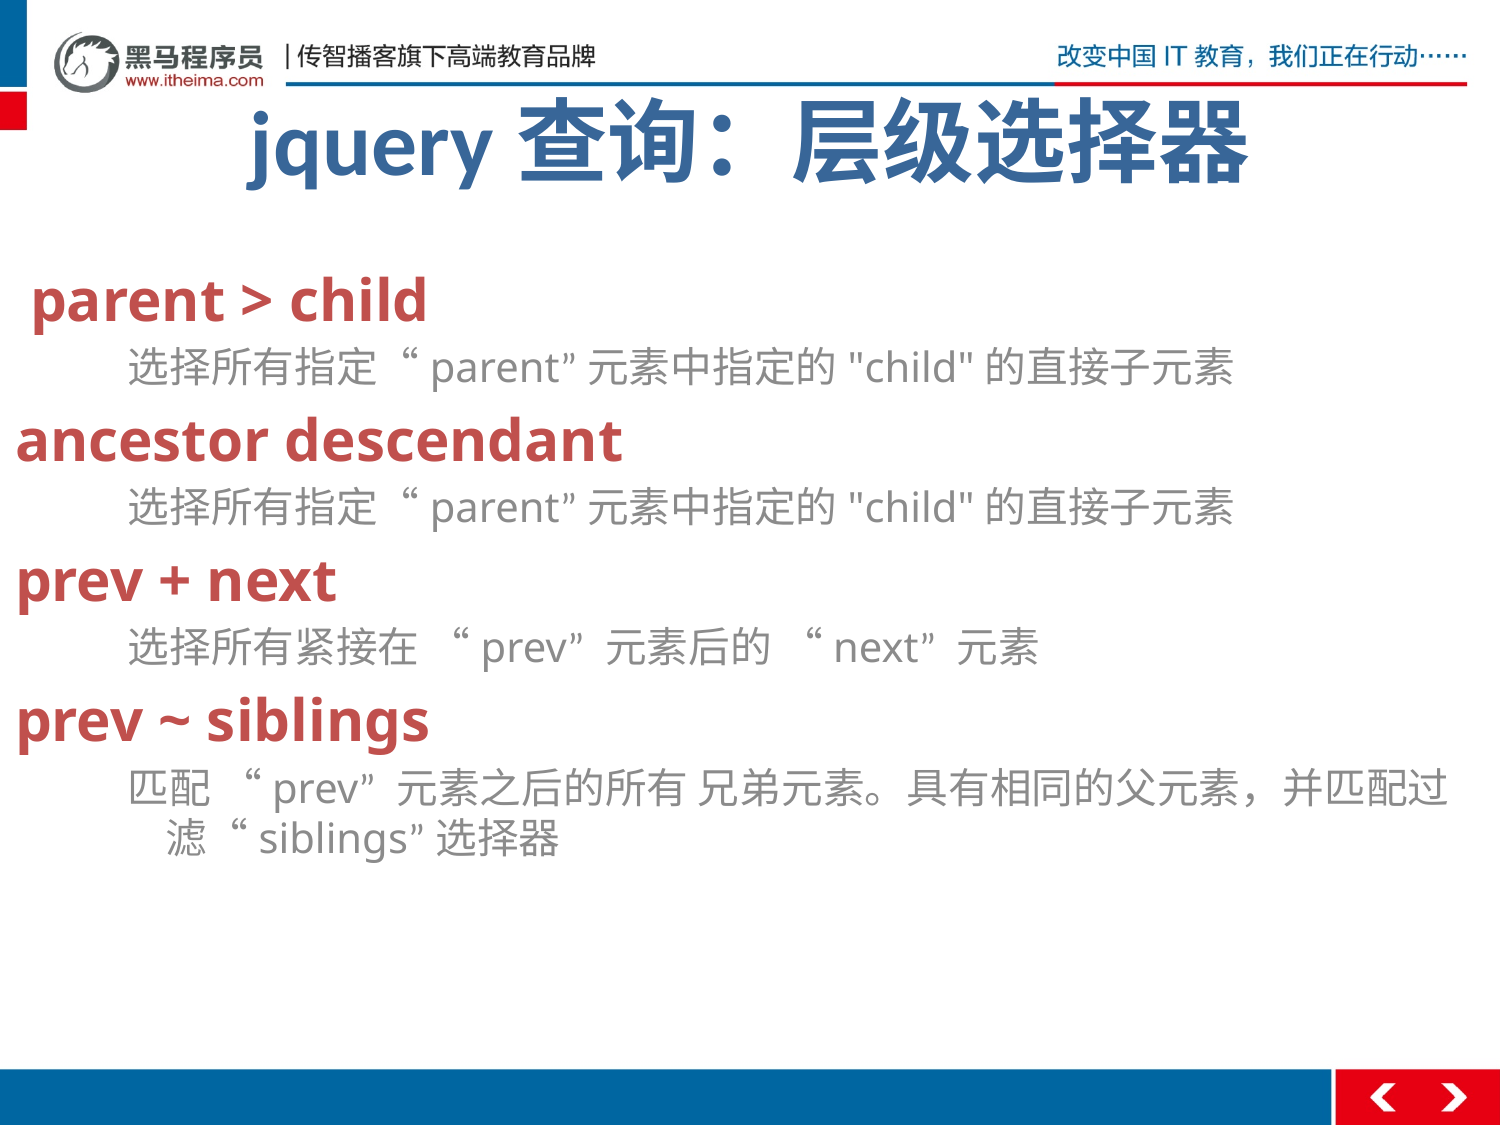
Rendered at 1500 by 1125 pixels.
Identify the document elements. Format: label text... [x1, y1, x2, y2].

picture [0, 0, 1500, 1125]
subtitle parent > child 选择所有指定“parent”元素中指定的"child"的直接子元素 ancestor descendant 选择所有指定“parent”元素中指定的"child"的直接子元素 prev + next 选择所有紧接在 “prev” 元素后的 “next” 元素 prev ~ siblings 匹配 “prev” 元素之后的所有 兄弟元素。具有相同的父元素，并匹配过滤“siblings”选择器 [0, 255, 1495, 1059]
title jquery查询：层级选择器 [75, 45, 1425, 233]
